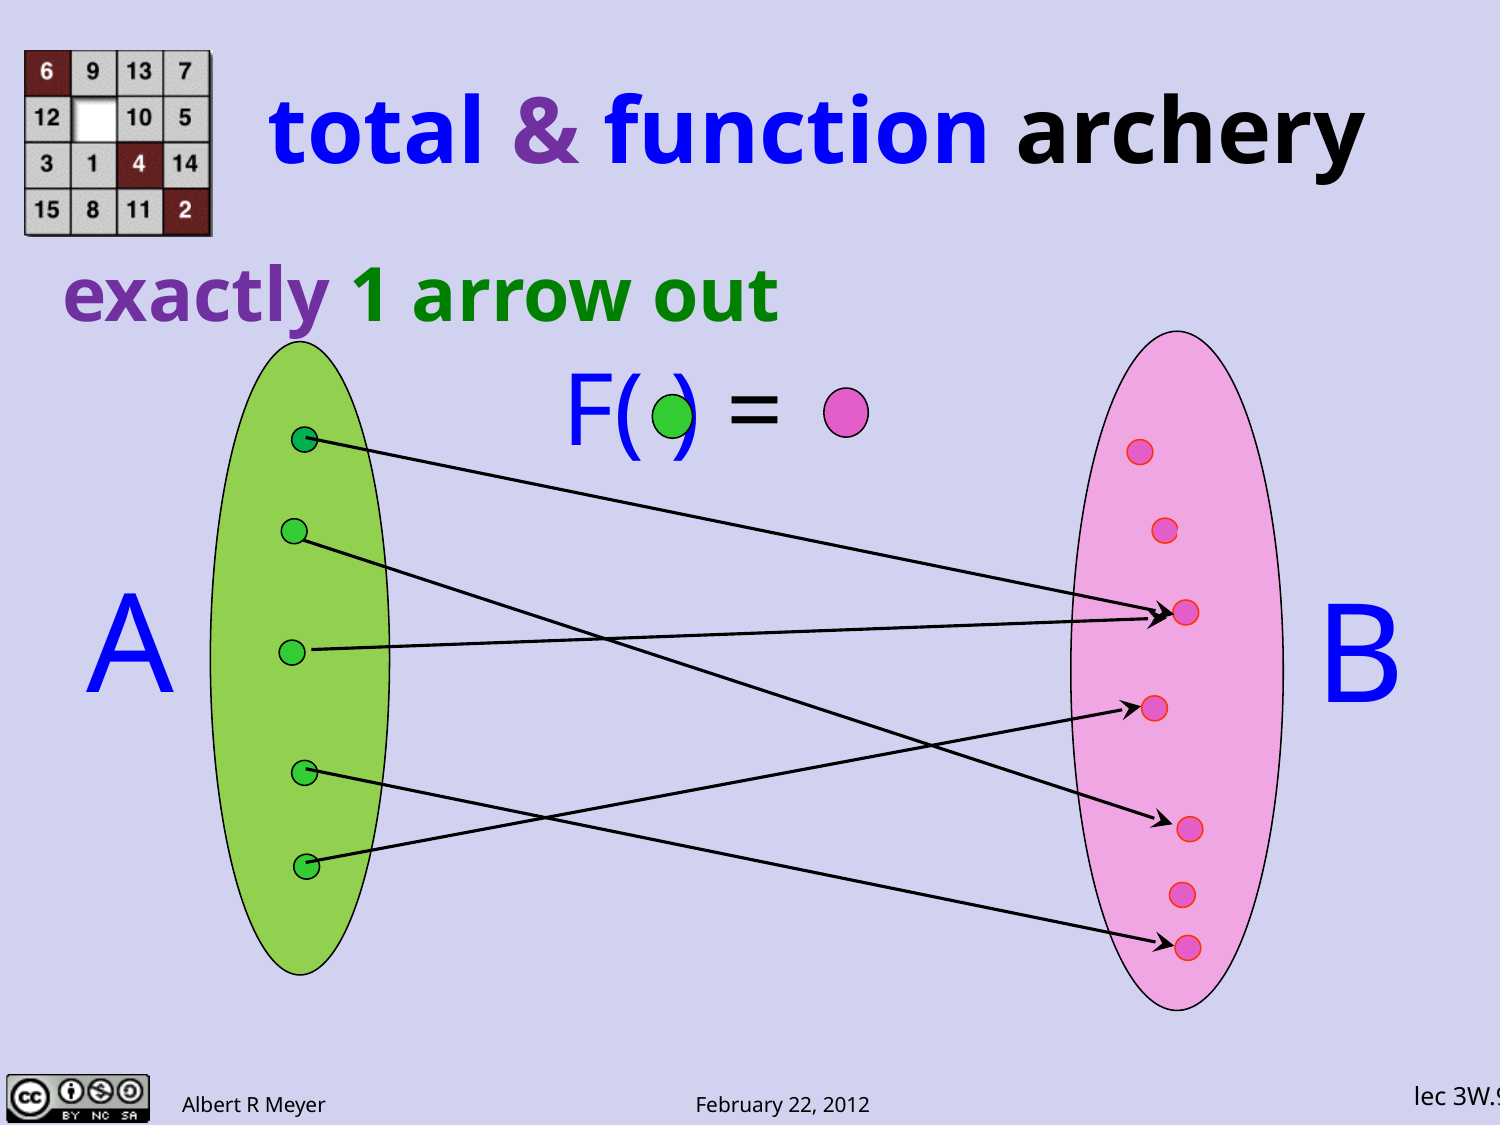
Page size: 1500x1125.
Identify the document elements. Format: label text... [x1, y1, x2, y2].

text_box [71, 330, 1420, 1011]
title total & function archery [246, 37, 1388, 218]
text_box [547, 338, 917, 475]
text_box exactly 1 arrow out [47, 238, 796, 344]
picture [6, 1074, 150, 1123]
picture [24, 50, 213, 237]
